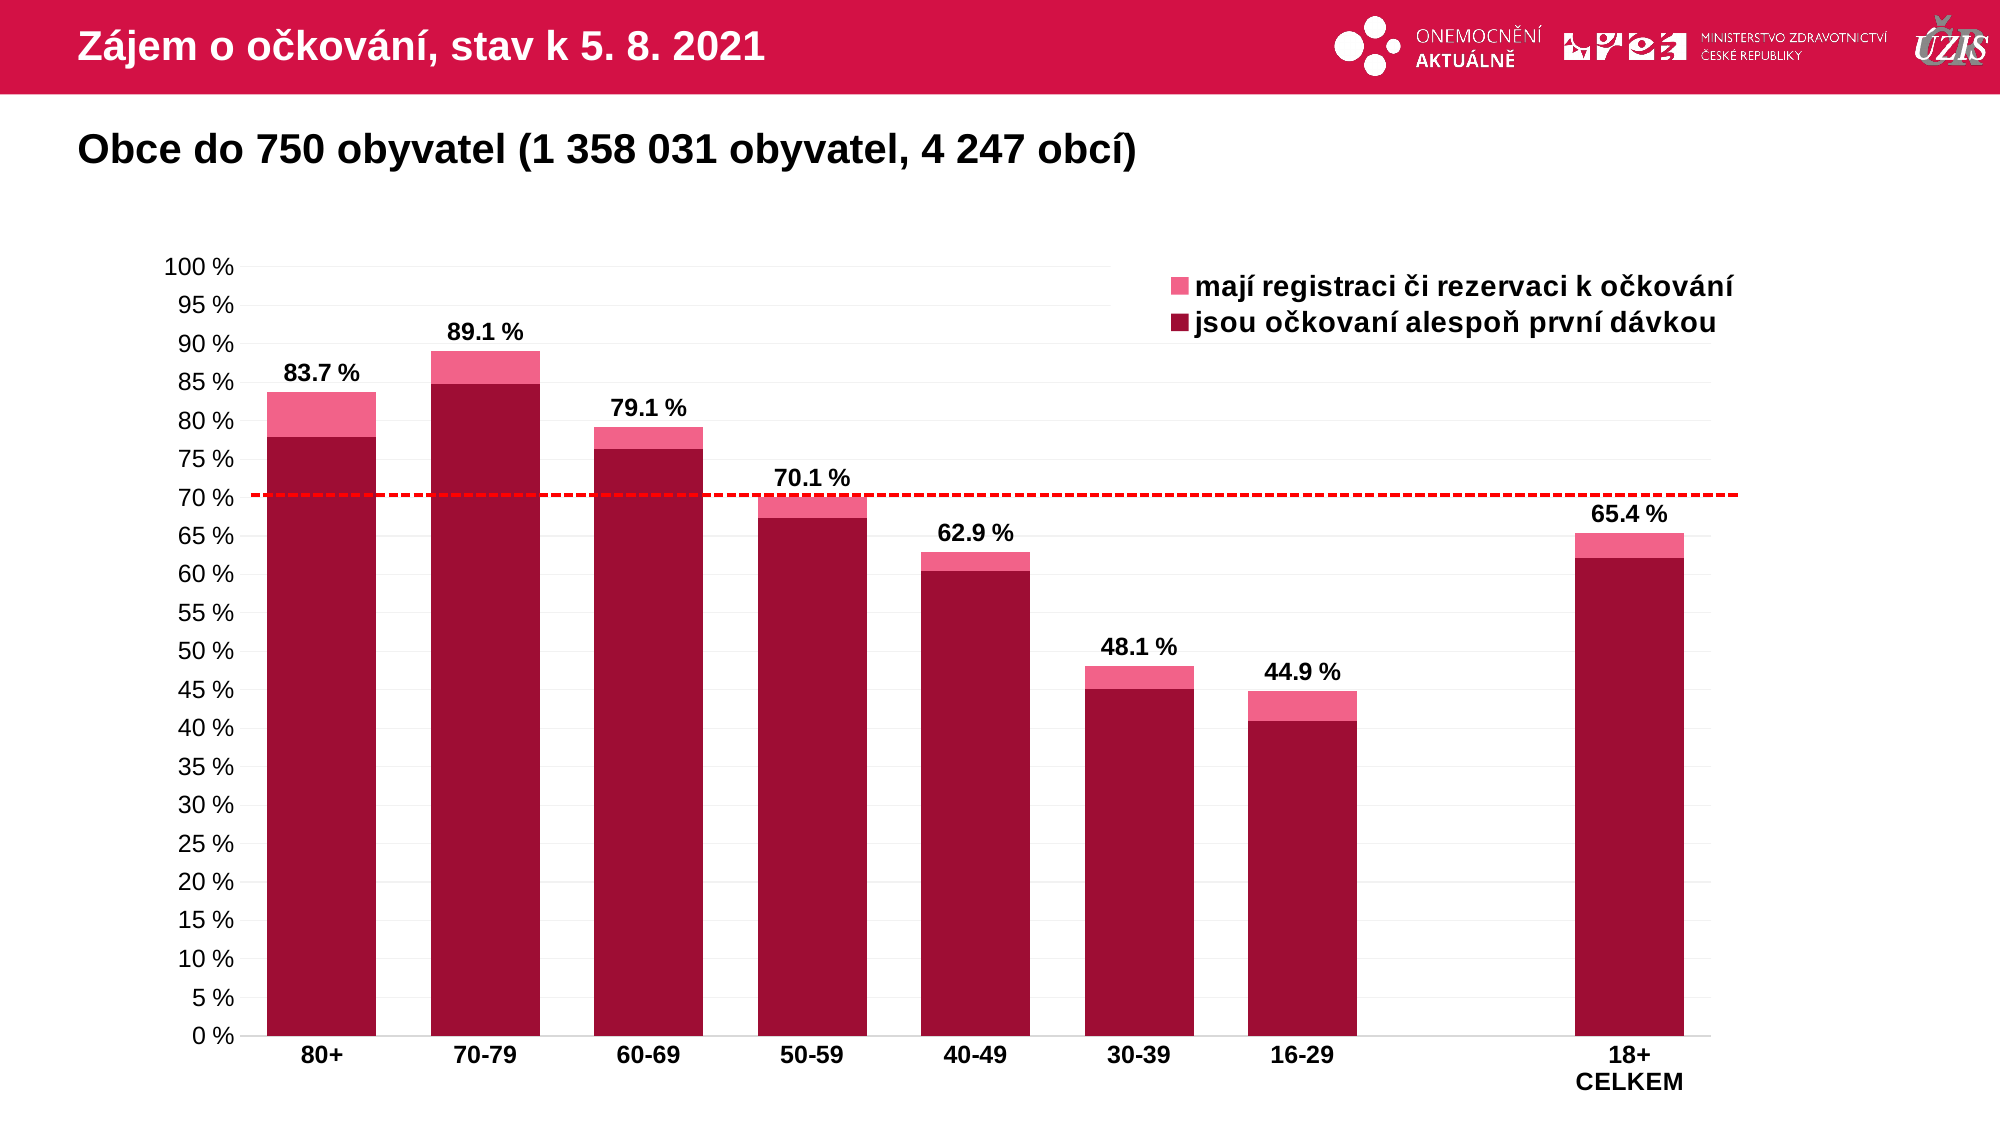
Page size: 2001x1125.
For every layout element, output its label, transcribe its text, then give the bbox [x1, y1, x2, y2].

text_box Obce do 750 obyvatel (1 358 031 obyvatel, 4 247 obcí) [62, 113, 1922, 179]
title Zájem o očkování, stav k 5. 8. 2021 [62, 0, 948, 95]
picture [1334, 16, 1542, 76]
chart [163, 239, 1822, 1099]
picture [1915, 15, 1989, 66]
picture [1563, 31, 1888, 60]
